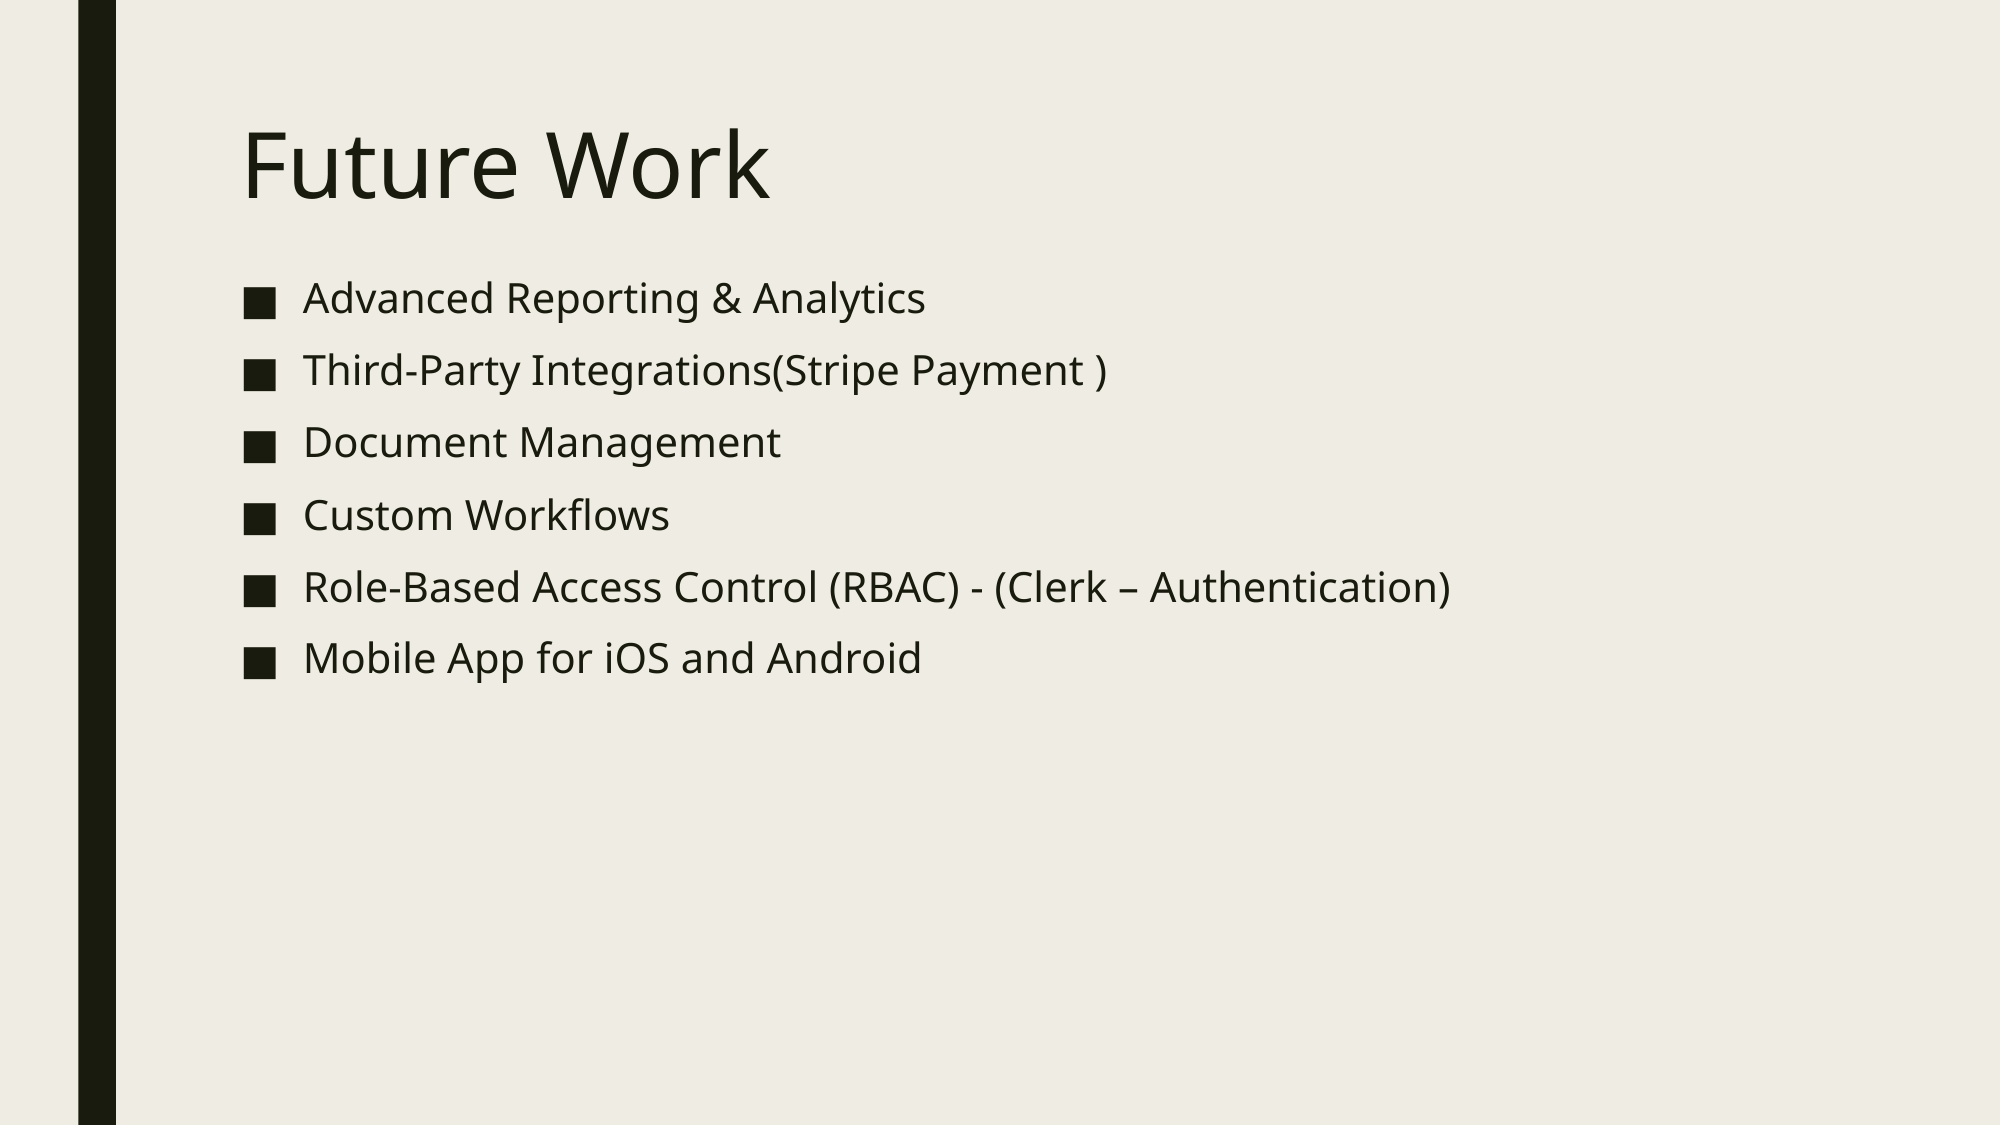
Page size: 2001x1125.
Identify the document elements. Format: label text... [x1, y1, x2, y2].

title Future Work [225, 112, 1800, 268]
list Advanced Reporting & Analytics Third-Party Integrations(Stripe Payment ) Document Management Custom Workflows Role-Based Access Control (RBAC) - (Clerk – Authentication) Mobile App for iOS and Android [225, 268, 1800, 795]
